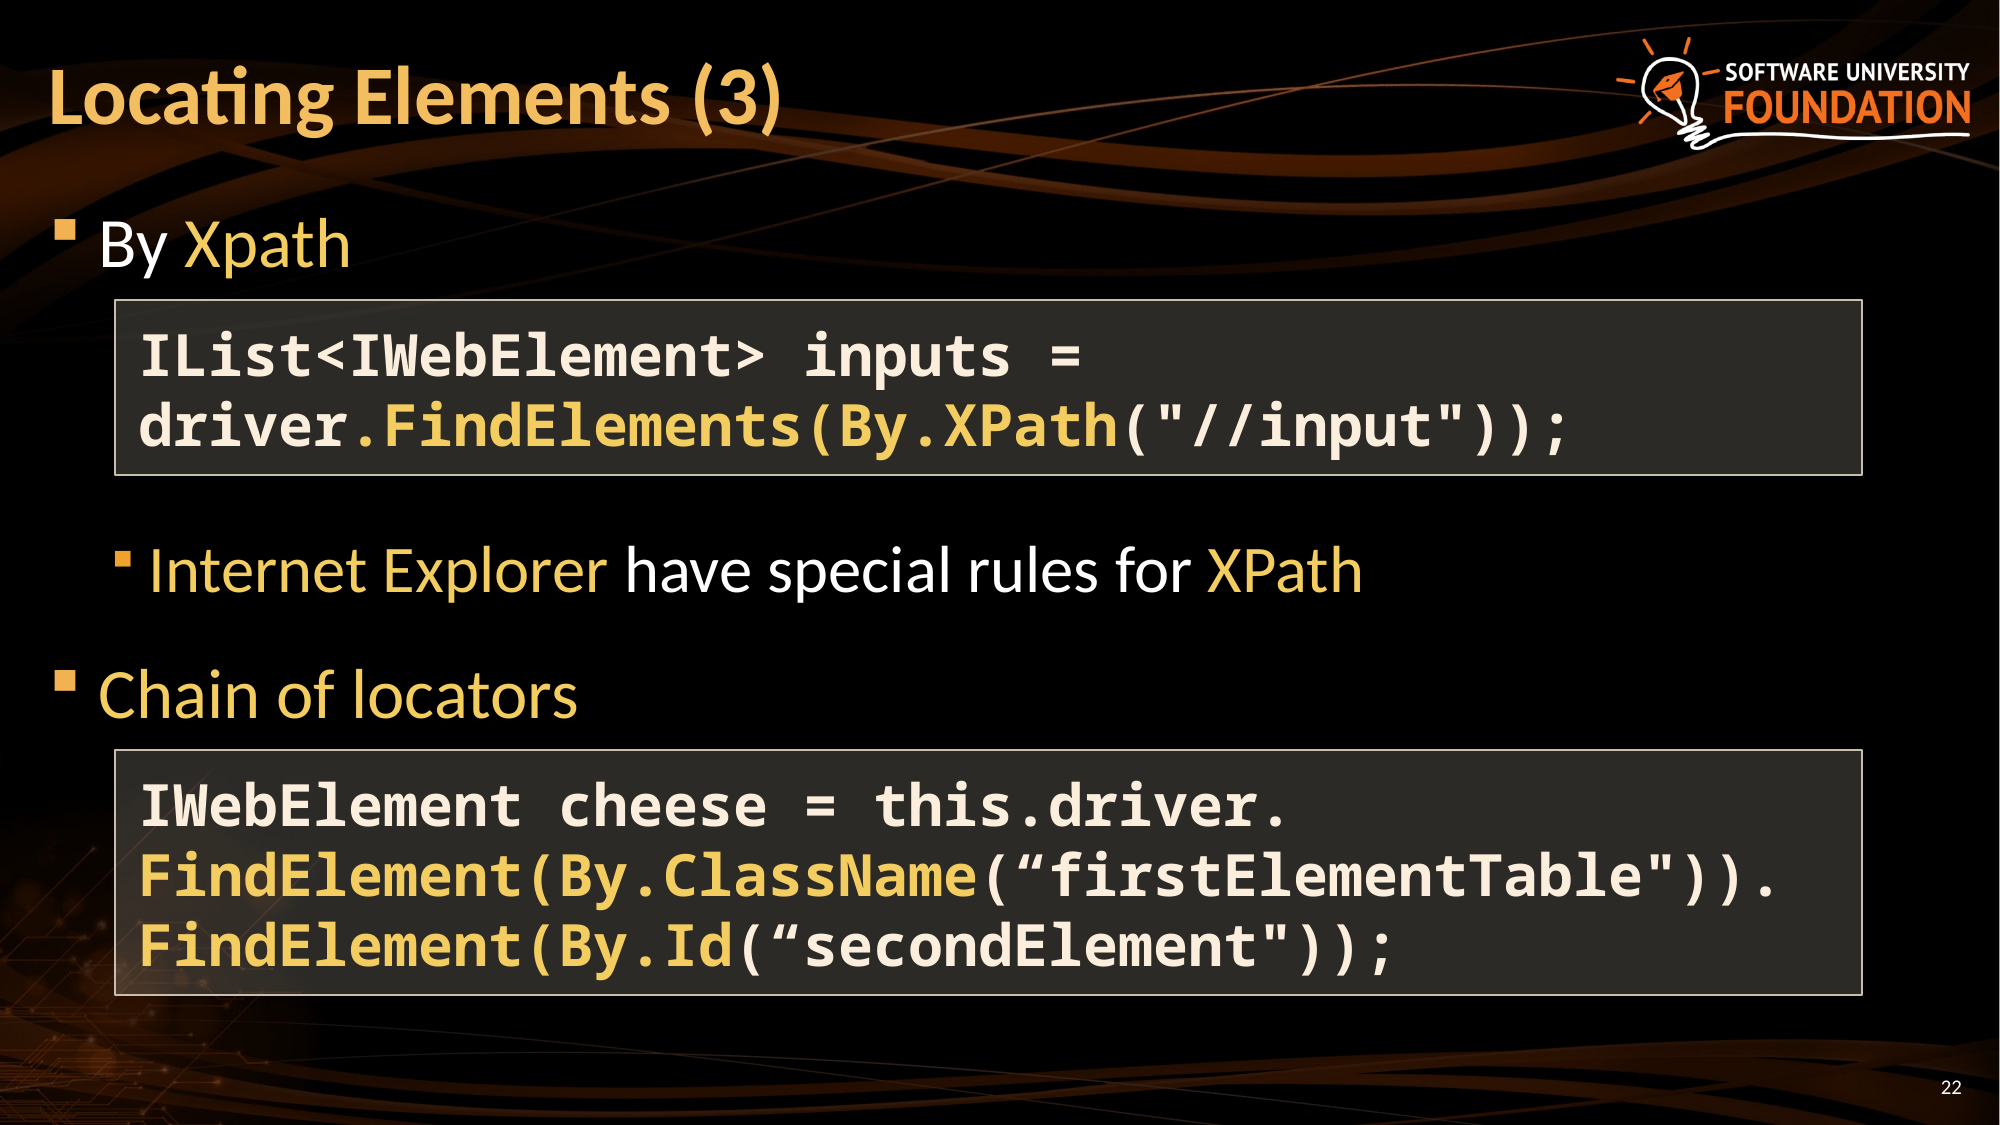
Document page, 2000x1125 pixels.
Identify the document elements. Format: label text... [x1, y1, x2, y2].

list By Xpath Internet Explorer have special rules for XPath Chain of locators [30, 186, 1987, 1100]
text_box IWebElement cheese = this.driver. FindElement(By.ClassName(“firstElementTable")). FindElement(By.Id(“secondElement")); [114, 750, 1863, 996]
picture [0, 0, 2000, 1125]
title Locating Elements (3) [30, 6, 1602, 189]
slide_number 22 [1897, 1070, 1968, 1103]
text_box IList<IWebElement> inputs = driver.FindElements(By.XPath("//input")); [114, 299, 1863, 476]
